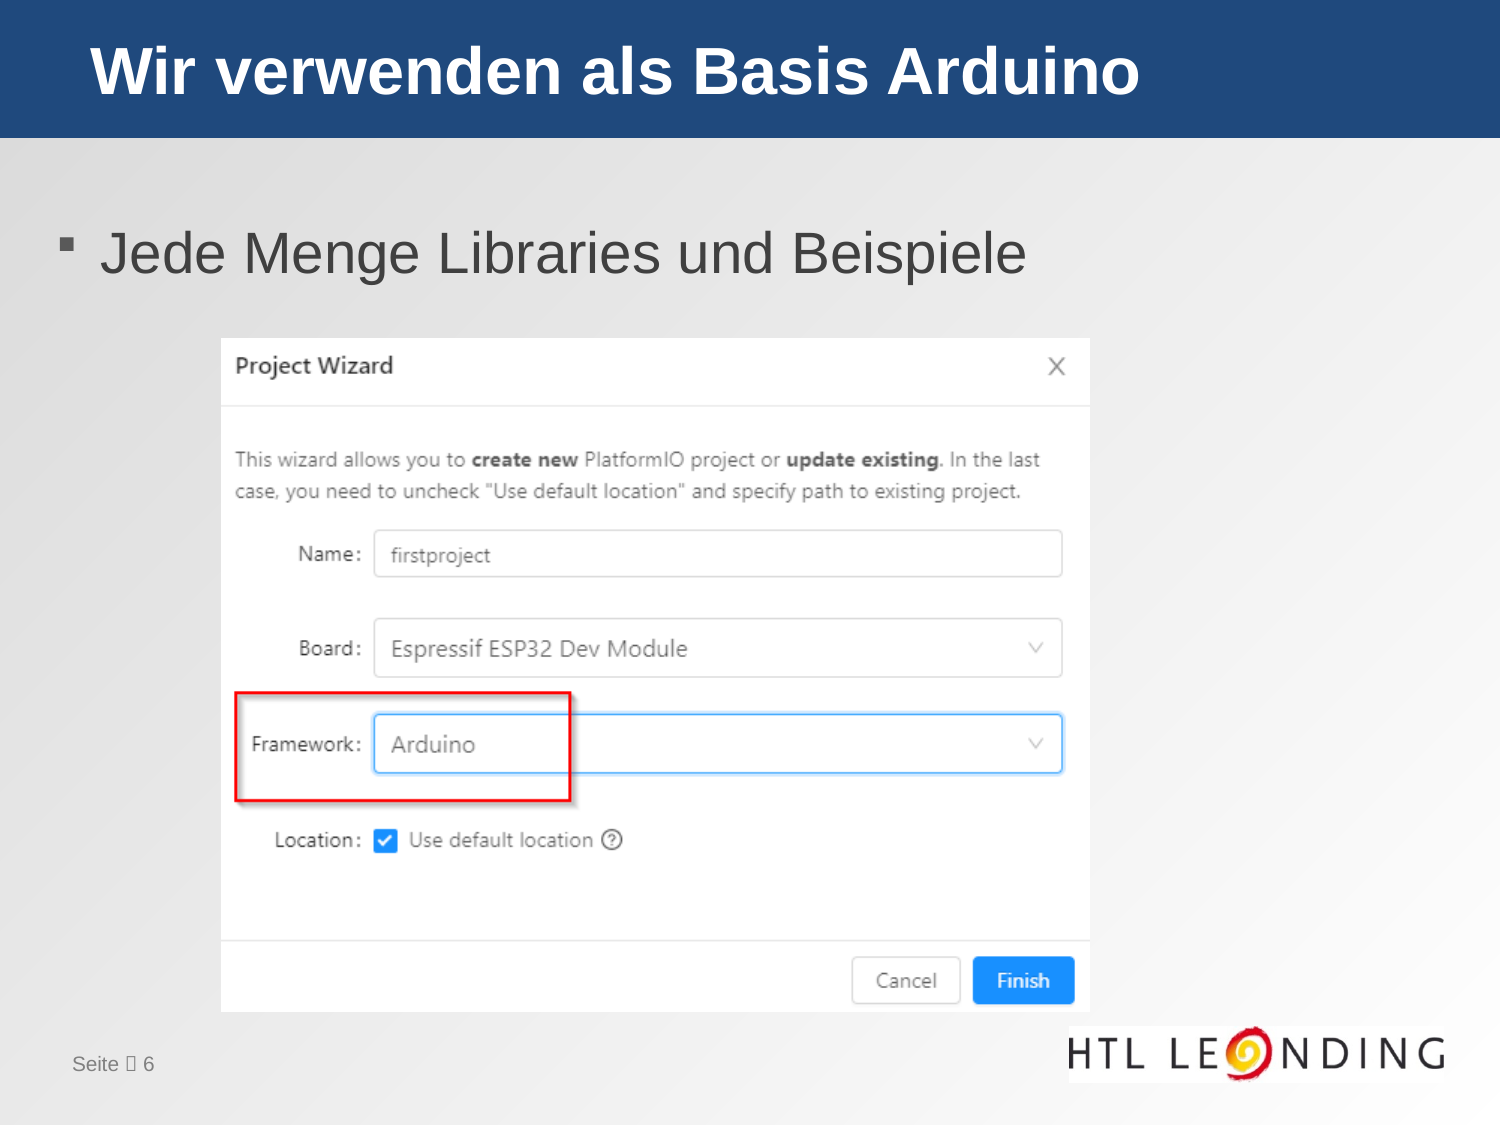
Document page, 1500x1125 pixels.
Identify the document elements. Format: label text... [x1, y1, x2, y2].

picture [221, 337, 1090, 1012]
list Jede Menge Libraries und Beispiele [41, 208, 1392, 951]
title Wir verwenden als Basis Arduino [75, 20, 1425, 208]
picture [1069, 1026, 1444, 1083]
